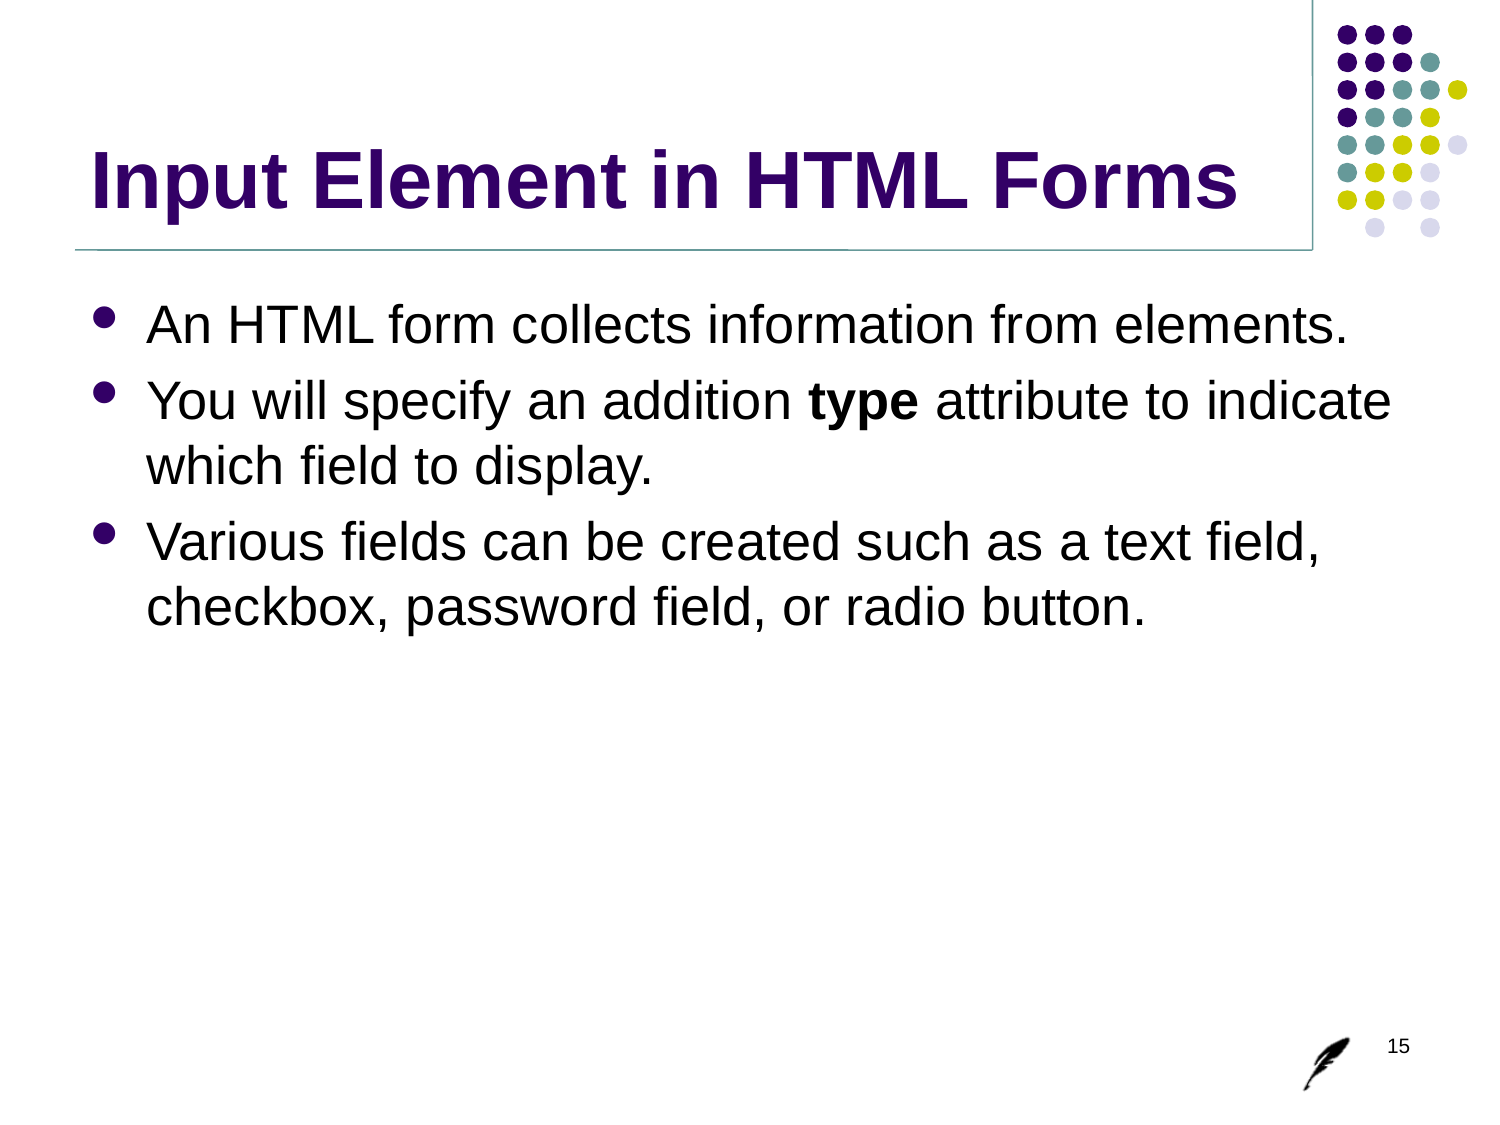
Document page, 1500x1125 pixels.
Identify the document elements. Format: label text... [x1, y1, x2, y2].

title Input Element in HTML Forms [75, 20, 1313, 233]
slide_number 15 [1074, 1025, 1425, 1100]
list An HTML form collects information from elements. You will specify an addition type attribute to indicate which field to display. Various fields can be created such as a text field, checkbox, password field, or radio button. [75, 282, 1425, 1006]
